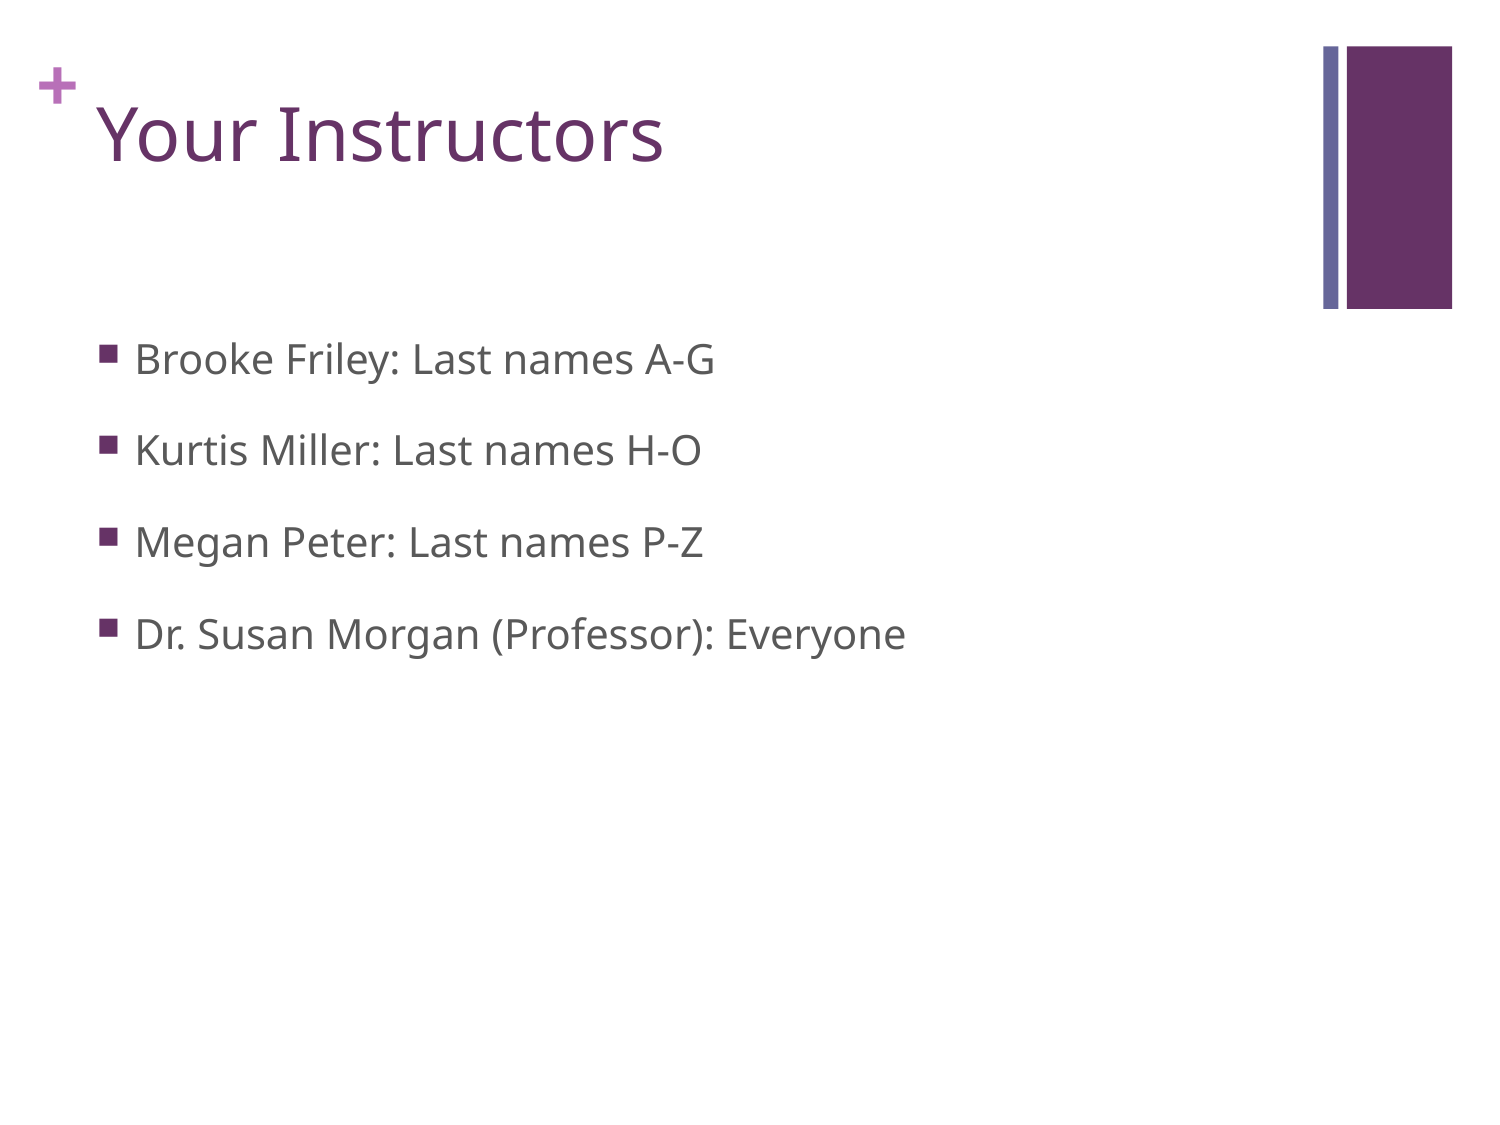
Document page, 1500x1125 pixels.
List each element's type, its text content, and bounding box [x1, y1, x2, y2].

list Brooke Friley: Last names A-G Kurtis Miller: Last names H-O Megan Peter: Last names P-Z Dr. Susan Morgan (Professor): Everyone [81, 324, 1322, 1005]
title Your Instructors [81, 79, 1322, 263]
